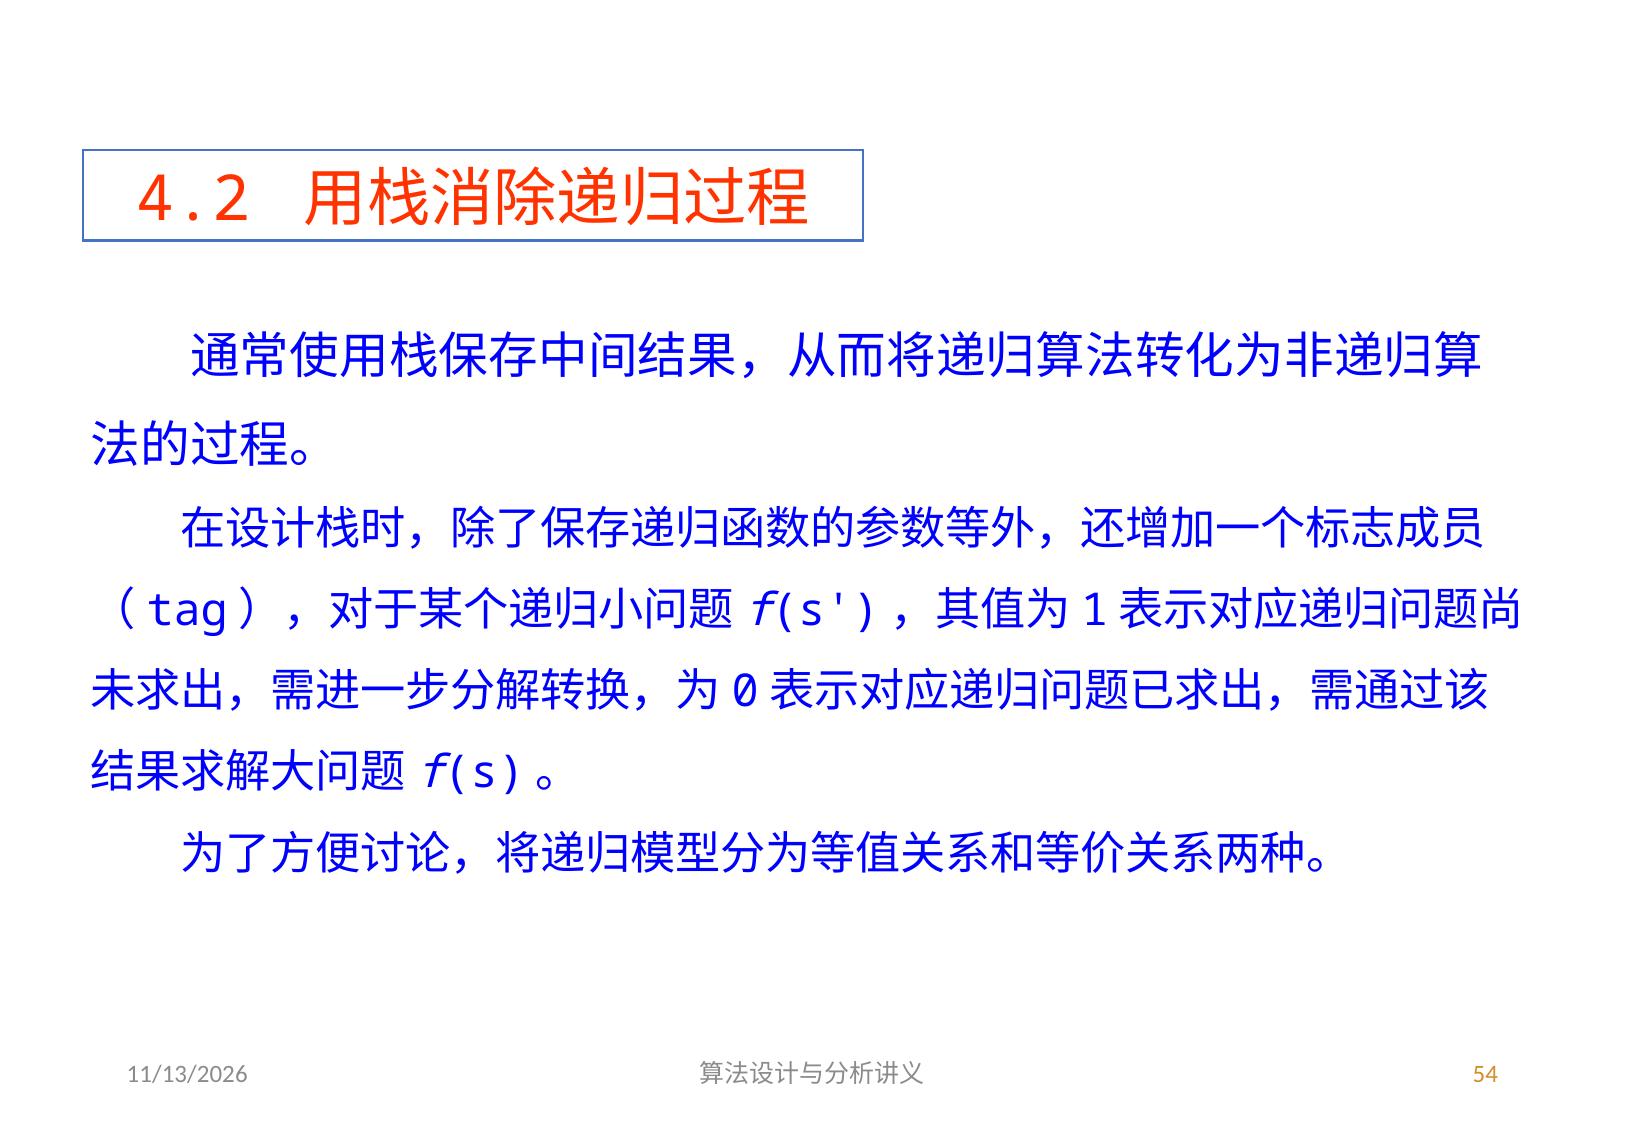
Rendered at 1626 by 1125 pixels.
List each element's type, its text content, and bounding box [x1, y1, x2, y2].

footer 算法设计与分析讲义 [538, 1042, 1087, 1103]
slide_number 54 [1147, 1042, 1514, 1103]
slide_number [111, 1042, 478, 1103]
text_box 通常使用栈保存中间结果，从而将递归算法转化为非递归算法的过程。 在设计栈时，除了保存递归函数的参数等外，还增加一个标志成员（tag），对于某个递归小问题f(s')，其值为1表示对应递归问题尚未求出，需进一步分解转换，为0表示对应递归问题已求出，需通过该结果求解大问题f(s)。 为了方便讨论，将递归模型分为等值关系和等价关系两种。 [76, 286, 1548, 886]
text_box 4.2 用栈消除递归过程 [82, 149, 864, 242]
